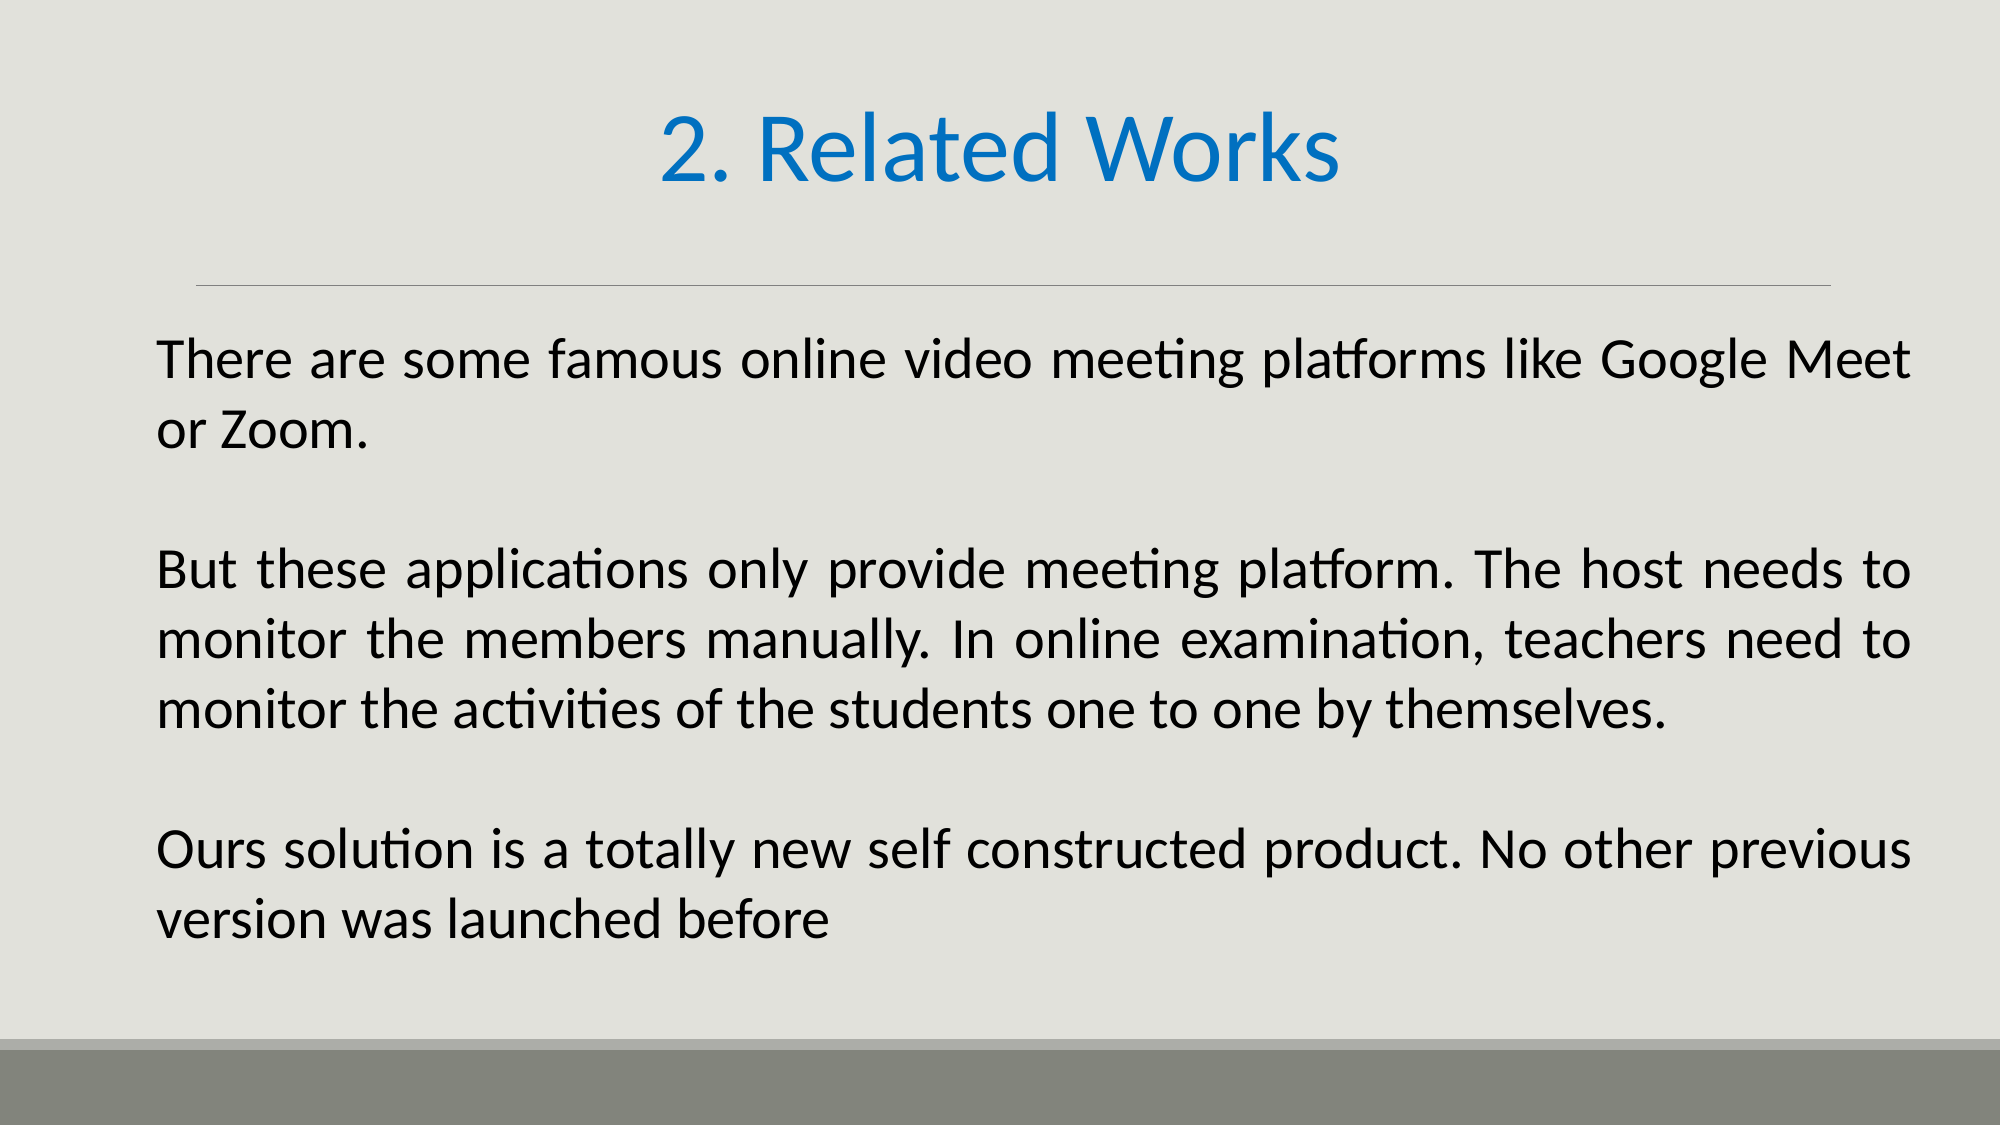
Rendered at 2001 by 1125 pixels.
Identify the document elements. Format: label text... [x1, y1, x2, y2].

text_box 2. Related Works [643, 74, 1357, 209]
text_box There are some famous online video meeting platforms like Google Meet or Zoom. But these applications only provide meeting platform. The host needs to monitor the members manually. In online examination, teachers need to monitor the activities of the students one to one by themselves. Ours solution is a totally new self constructed product. No other previous version was launched before [141, 312, 1929, 958]
